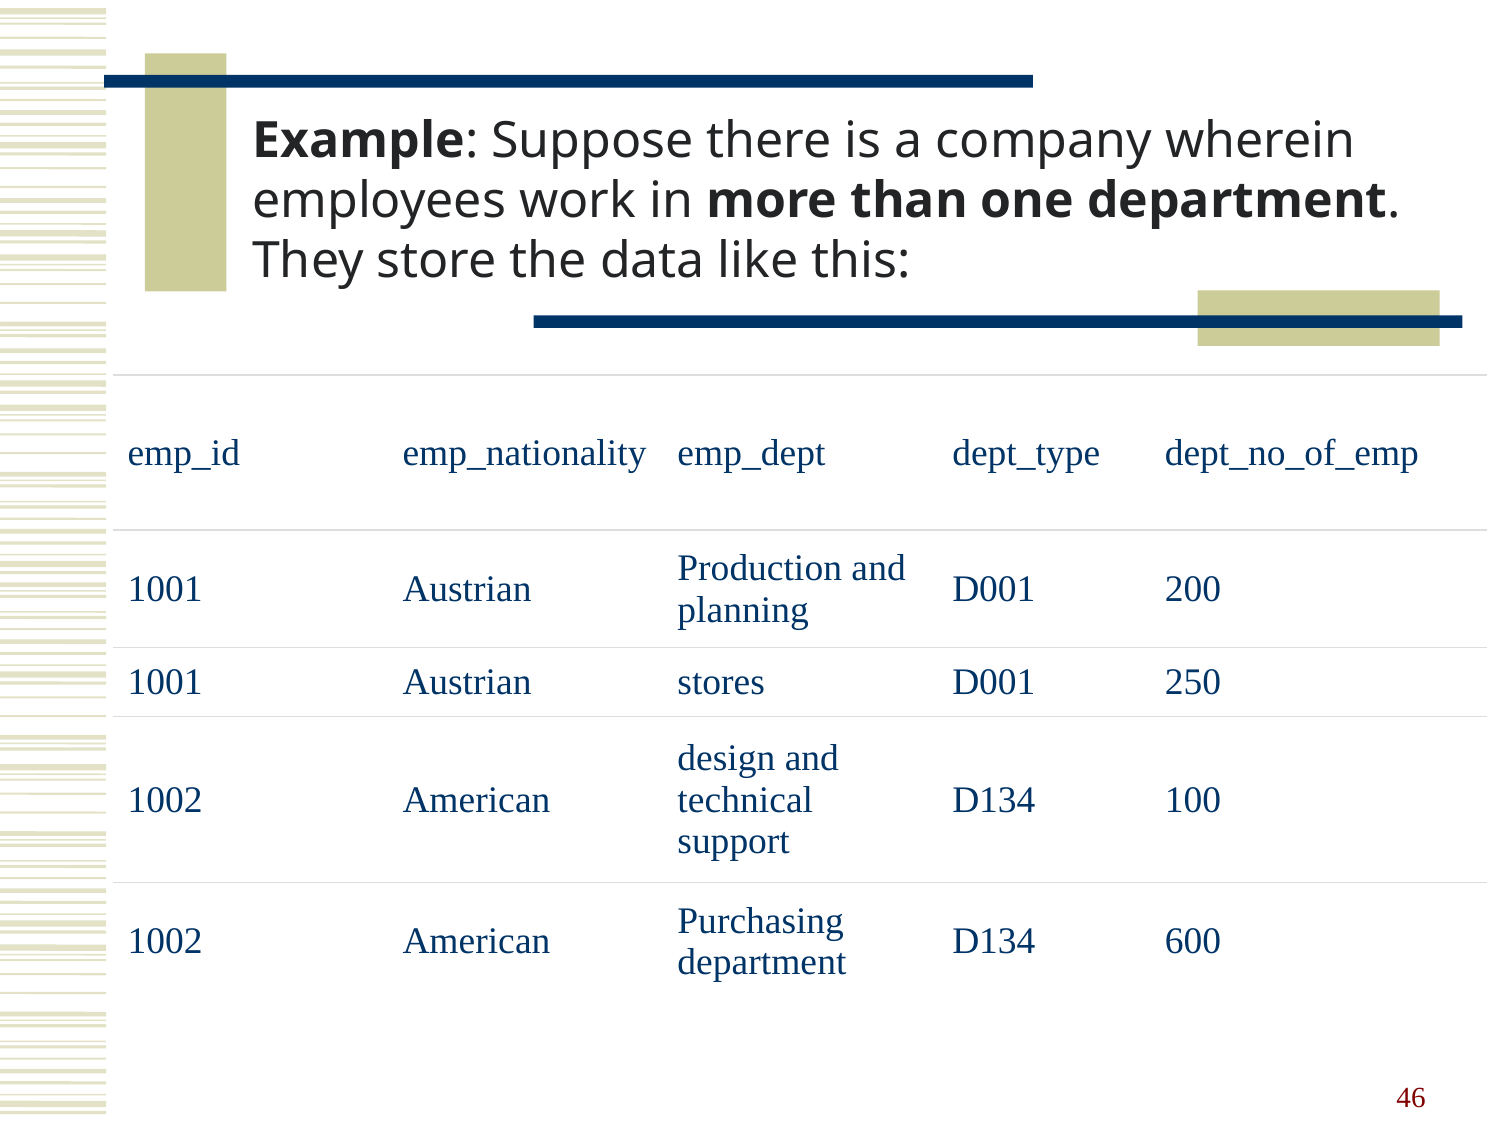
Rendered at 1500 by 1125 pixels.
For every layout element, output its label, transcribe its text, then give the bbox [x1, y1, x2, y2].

table_cell Austrian [387, 531, 662, 647]
table_cell Austrian [387, 648, 662, 716]
table_cell 1001 [113, 648, 387, 716]
table_cell D001 [937, 531, 1150, 647]
table_cell D134 [937, 883, 1150, 1000]
table_cell D001 [937, 648, 1150, 716]
table_cell 1002 [113, 883, 387, 1000]
table_header dept_type [937, 376, 1150, 529]
text_box Example: Suppose there is a company wherein employees work in more than one department. They store the data like this: [237, 99, 1425, 295]
table_cell 1002 [113, 717, 387, 882]
table_cell American [387, 883, 662, 1000]
table_header emp_id [113, 376, 387, 529]
table_cell Production and planning [662, 531, 937, 647]
table_cell 100 [1150, 717, 1487, 882]
table_cell D134 [937, 717, 1150, 882]
table_cell Purchasing department [662, 883, 937, 1000]
table_cell 250 [1150, 648, 1487, 716]
table_header emp_dept [662, 376, 937, 529]
table_cell design and technical support [662, 717, 937, 882]
table_cell stores [662, 648, 937, 716]
slide_number 46 [1081, 1046, 1441, 1122]
table_cell 200 [1150, 531, 1487, 647]
table_cell 1001 [113, 531, 387, 647]
table_cell 600 [1150, 883, 1487, 1000]
table_header dept_no_of_emp [1150, 376, 1487, 529]
table_cell American [387, 717, 662, 882]
table_header emp_nationality [387, 376, 662, 529]
